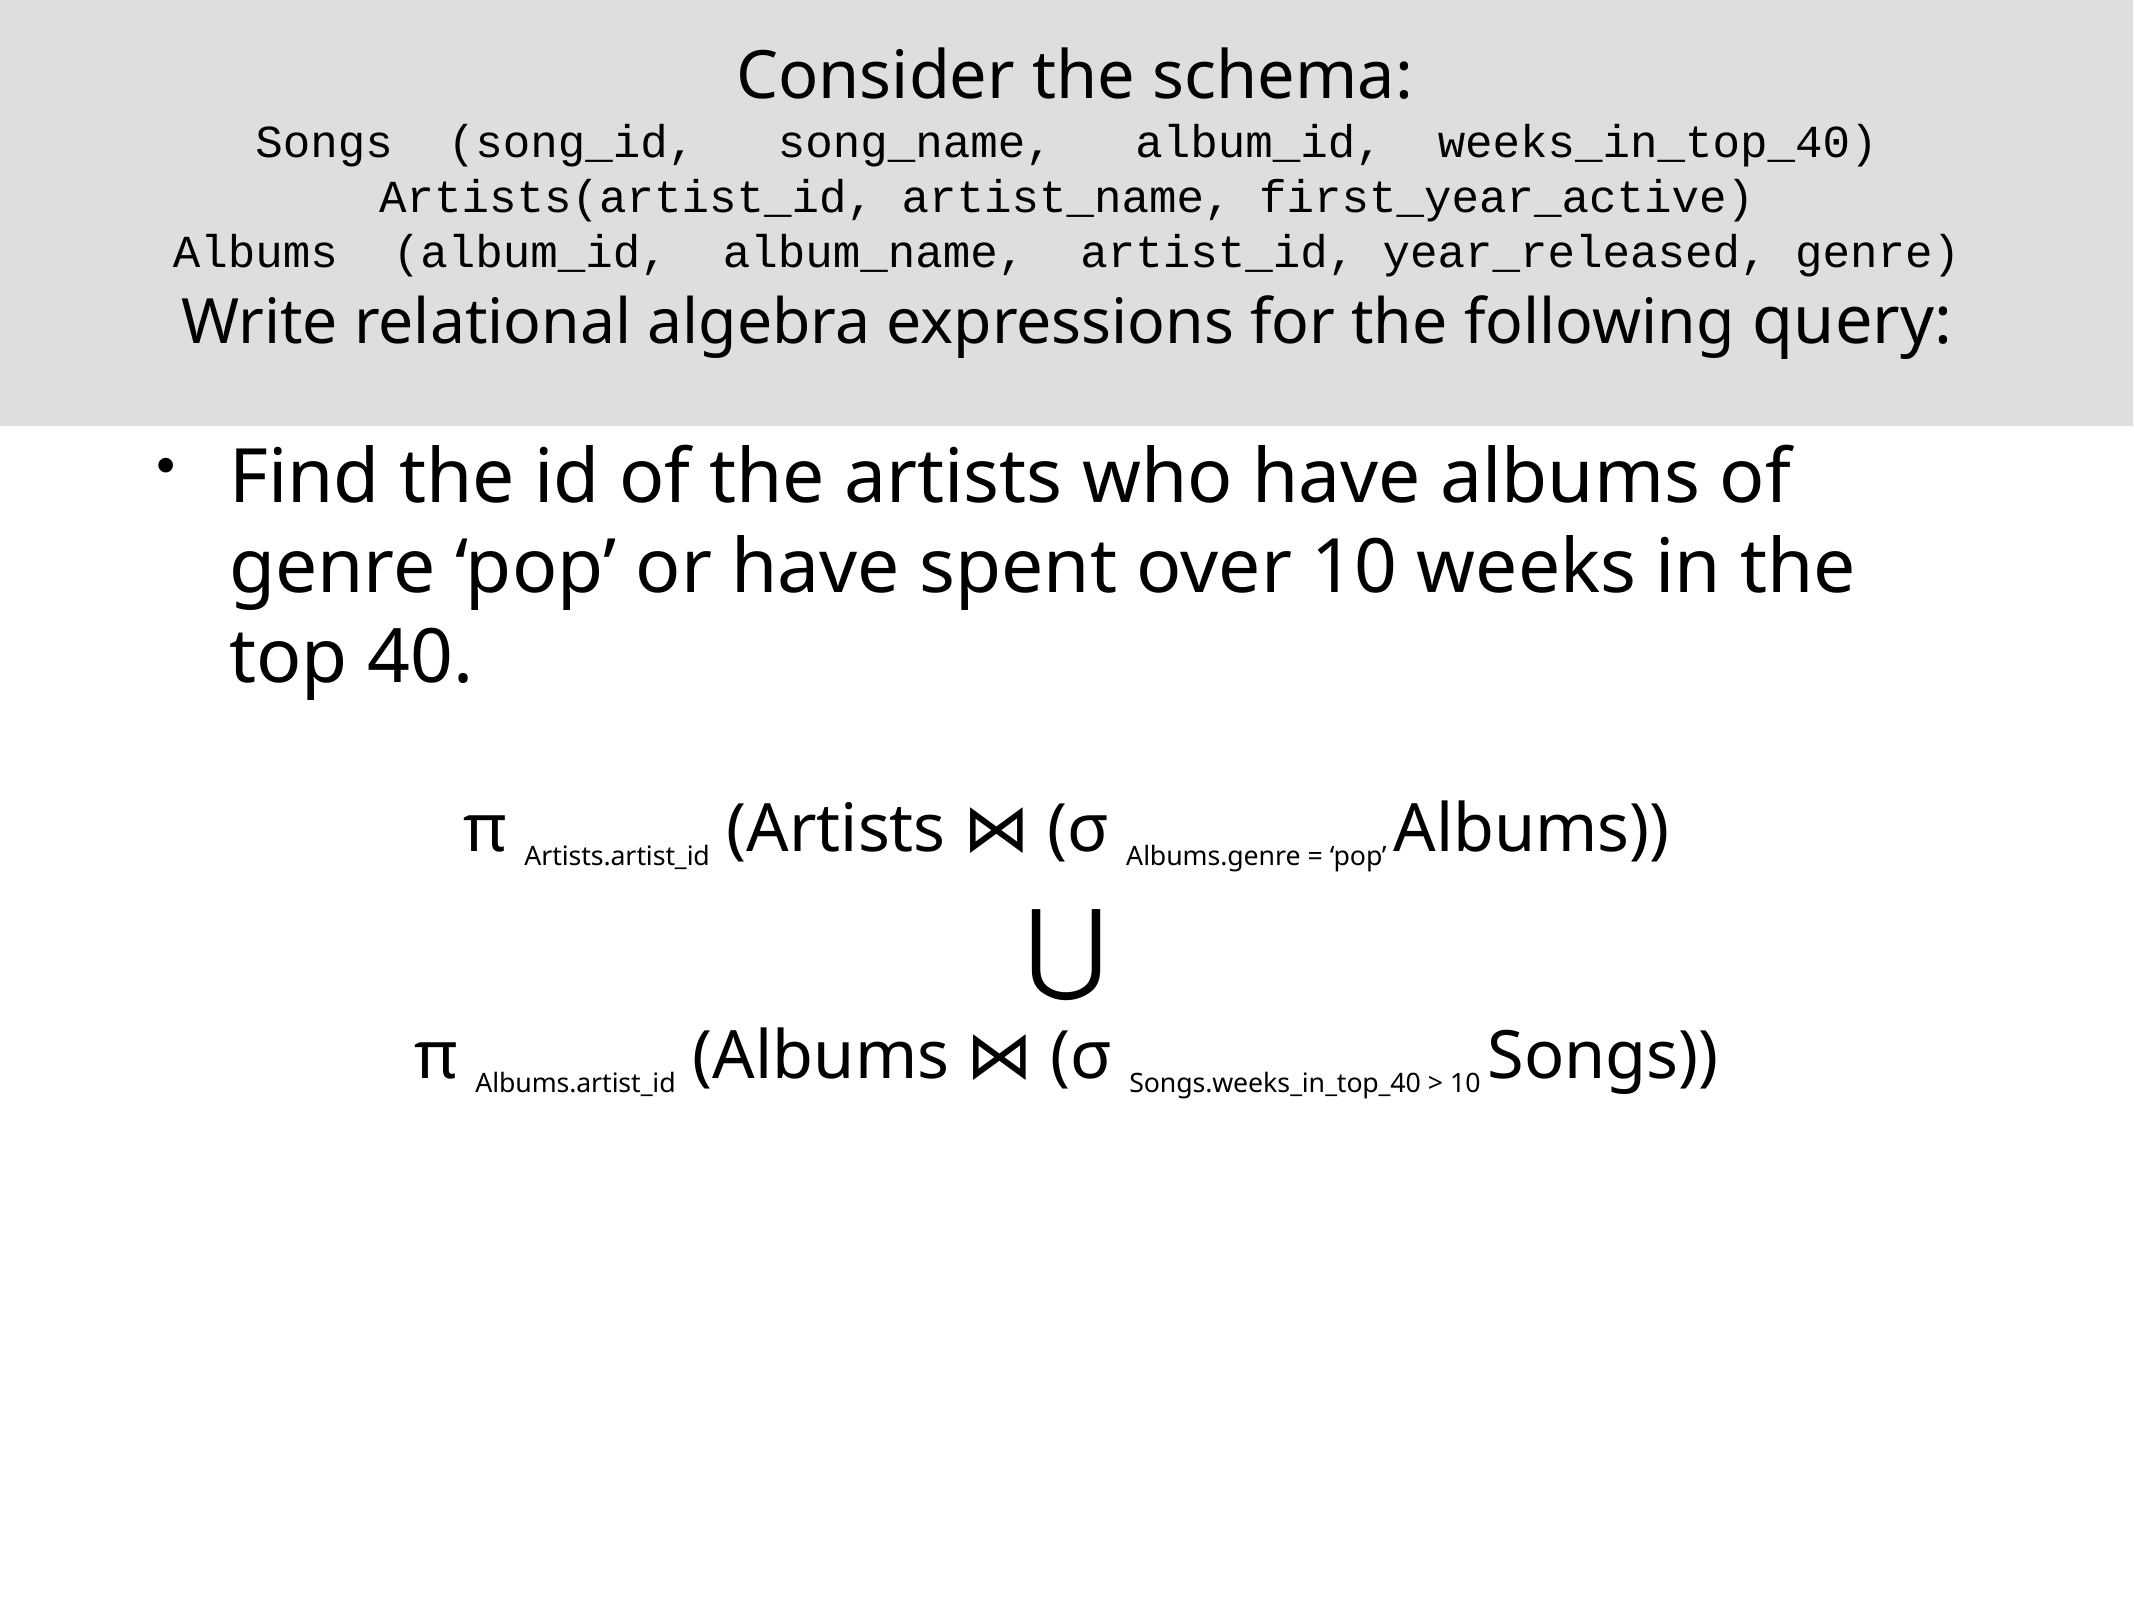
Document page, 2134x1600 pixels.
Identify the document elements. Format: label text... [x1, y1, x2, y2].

text_box [0, 0, 2134, 427]
list Find the id of the artists who have albums of genre ‘pop’ or have spent over 10 weeks in the top 40. π Artists.artist_id (Artists ⋈ (σ Albums.genre = ‘pop’ Albums)) ⋃ π Albums.artist_id (Albums ⋈ (σ Songs.weeks_in_top_40 > 10 Songs)) [155, 426, 1978, 1459]
title Consider the schema: Songs (song_id, song_name, album_id, weeks_in_top_40) Artists(artist_id, artist_name, first_year_active) Albums (album_id, album_name, artist_id, year_released, genre) Write relational algebra expressions for the following query: [155, 16, 1978, 372]
